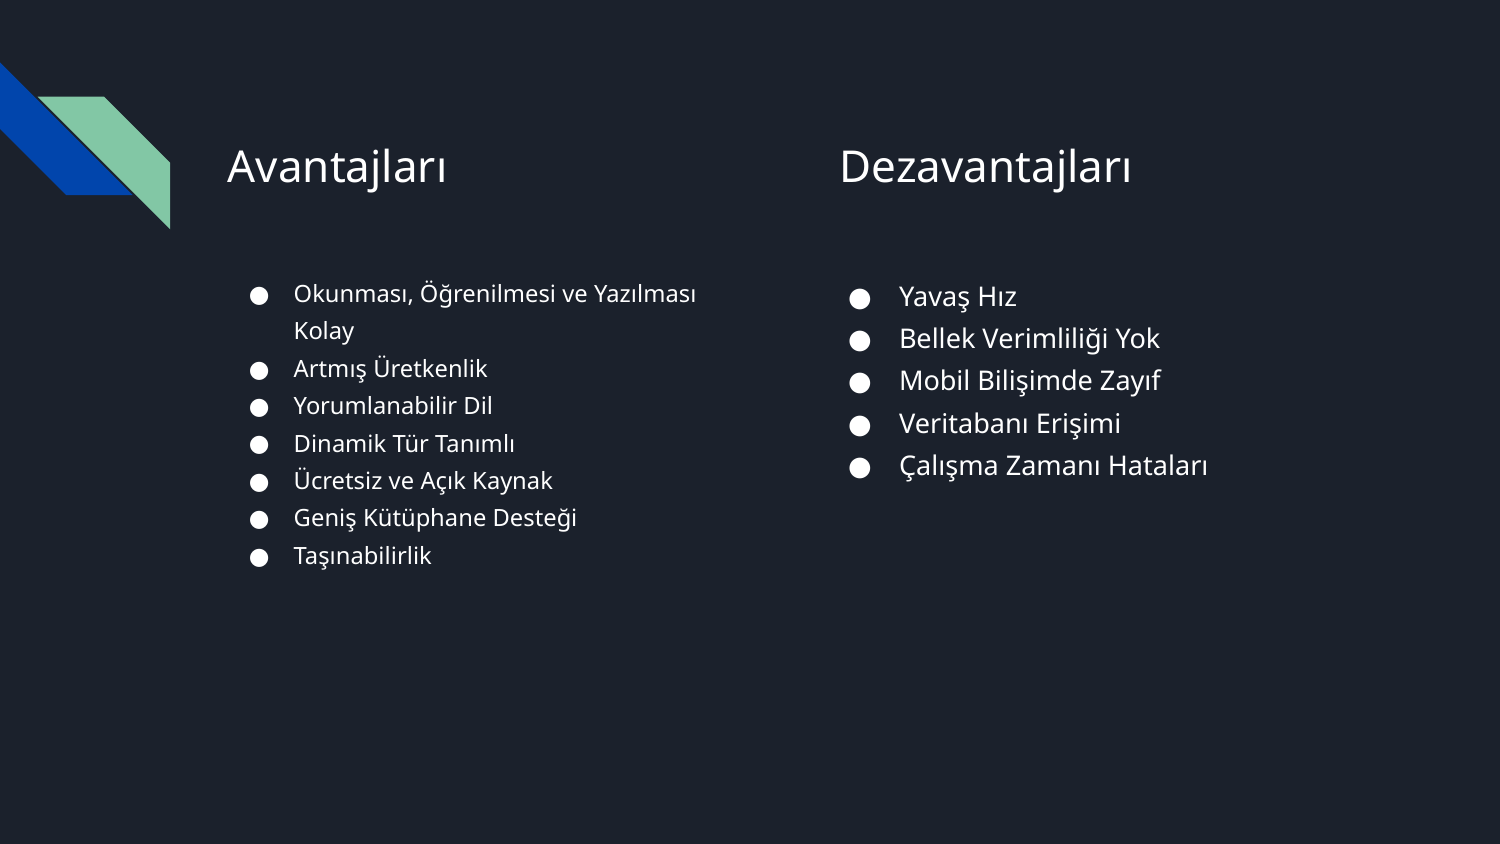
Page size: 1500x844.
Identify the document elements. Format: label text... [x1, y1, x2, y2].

list Yavaş Hız Bellek Verimliliği Yok Mobil Bilişimde Zayıf Veritabanı Erişimi Çalışma Zamanı Hataları [809, 257, 1368, 605]
list Okunması, Öğrenilmesi ve Yazılması Kolay Artmış Üretkenlik Yorumlanabilir Dil Dinamik Tür Tanımlı Ücretsiz ve Açık Kaynak Geniş Kütüphane Desteği Taşınabilirlik [212, 257, 772, 589]
title Avantajları [212, 120, 772, 211]
title Dezavantajları [824, 120, 1383, 211]
